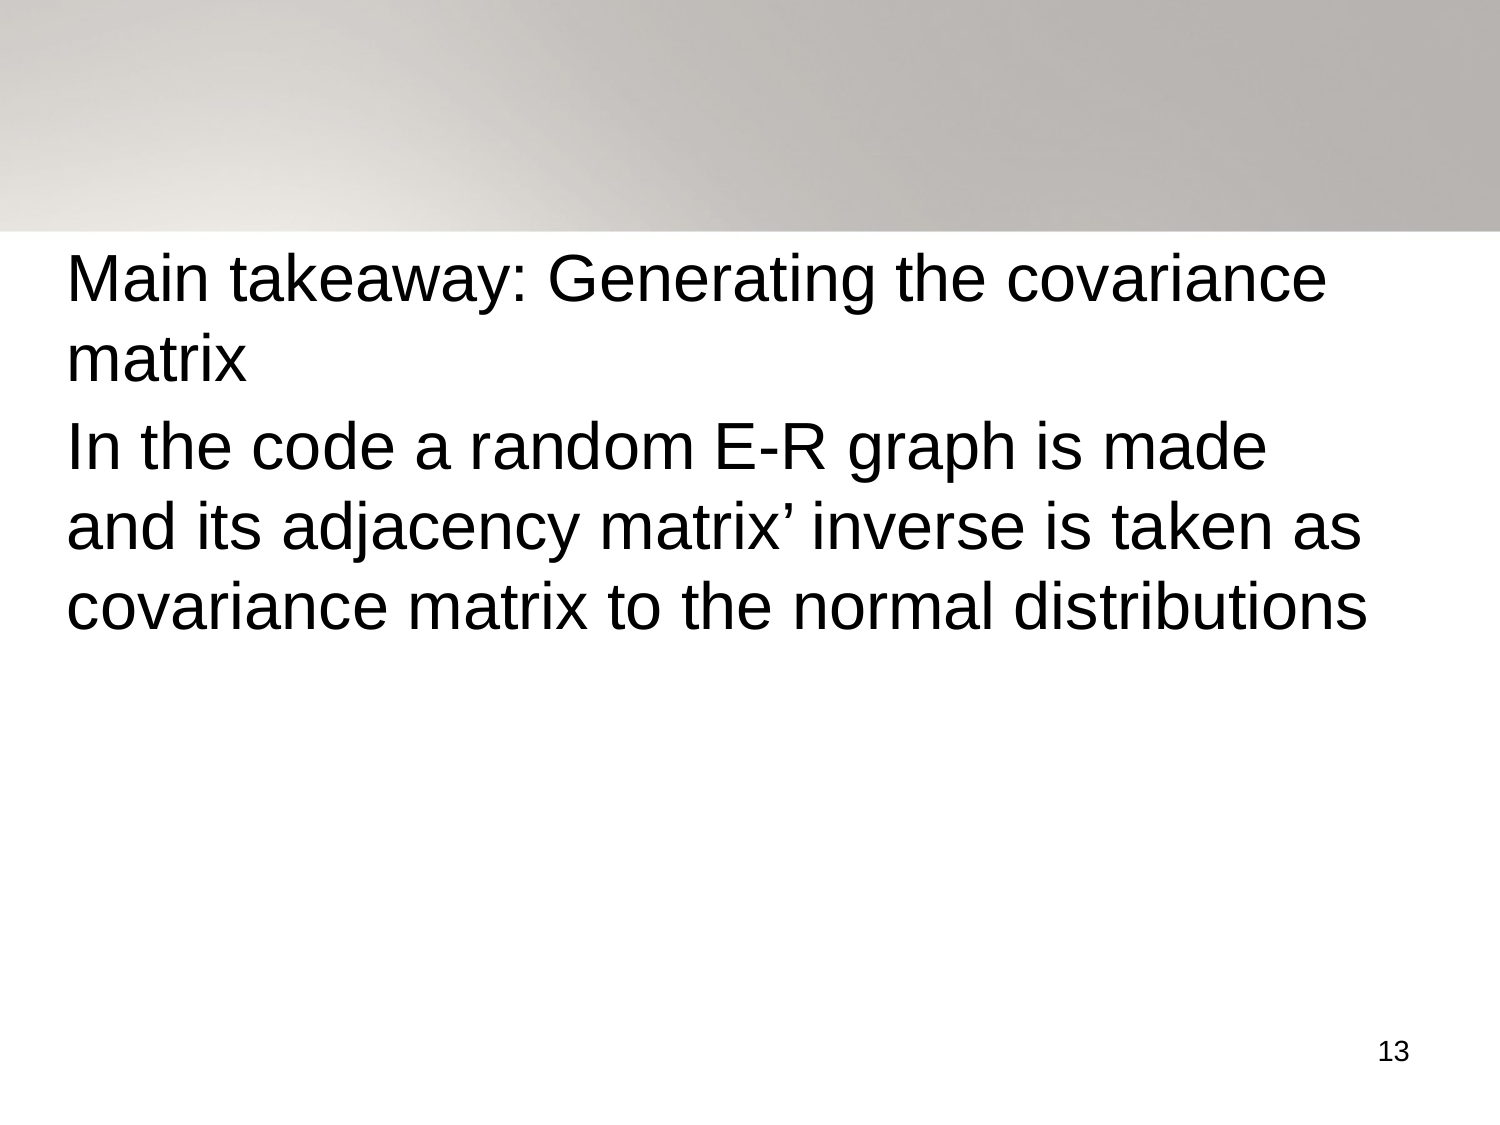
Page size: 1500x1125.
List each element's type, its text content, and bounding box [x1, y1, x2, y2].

picture [0, 0, 1500, 1125]
list Main takeaway: Generating the covariance matrix In the code a random E-R graph is made and its adjacency matrix’ inverse is taken as covariance matrix to the normal distributions [51, 227, 1402, 1087]
slide_number 13 [1074, 1024, 1425, 1103]
